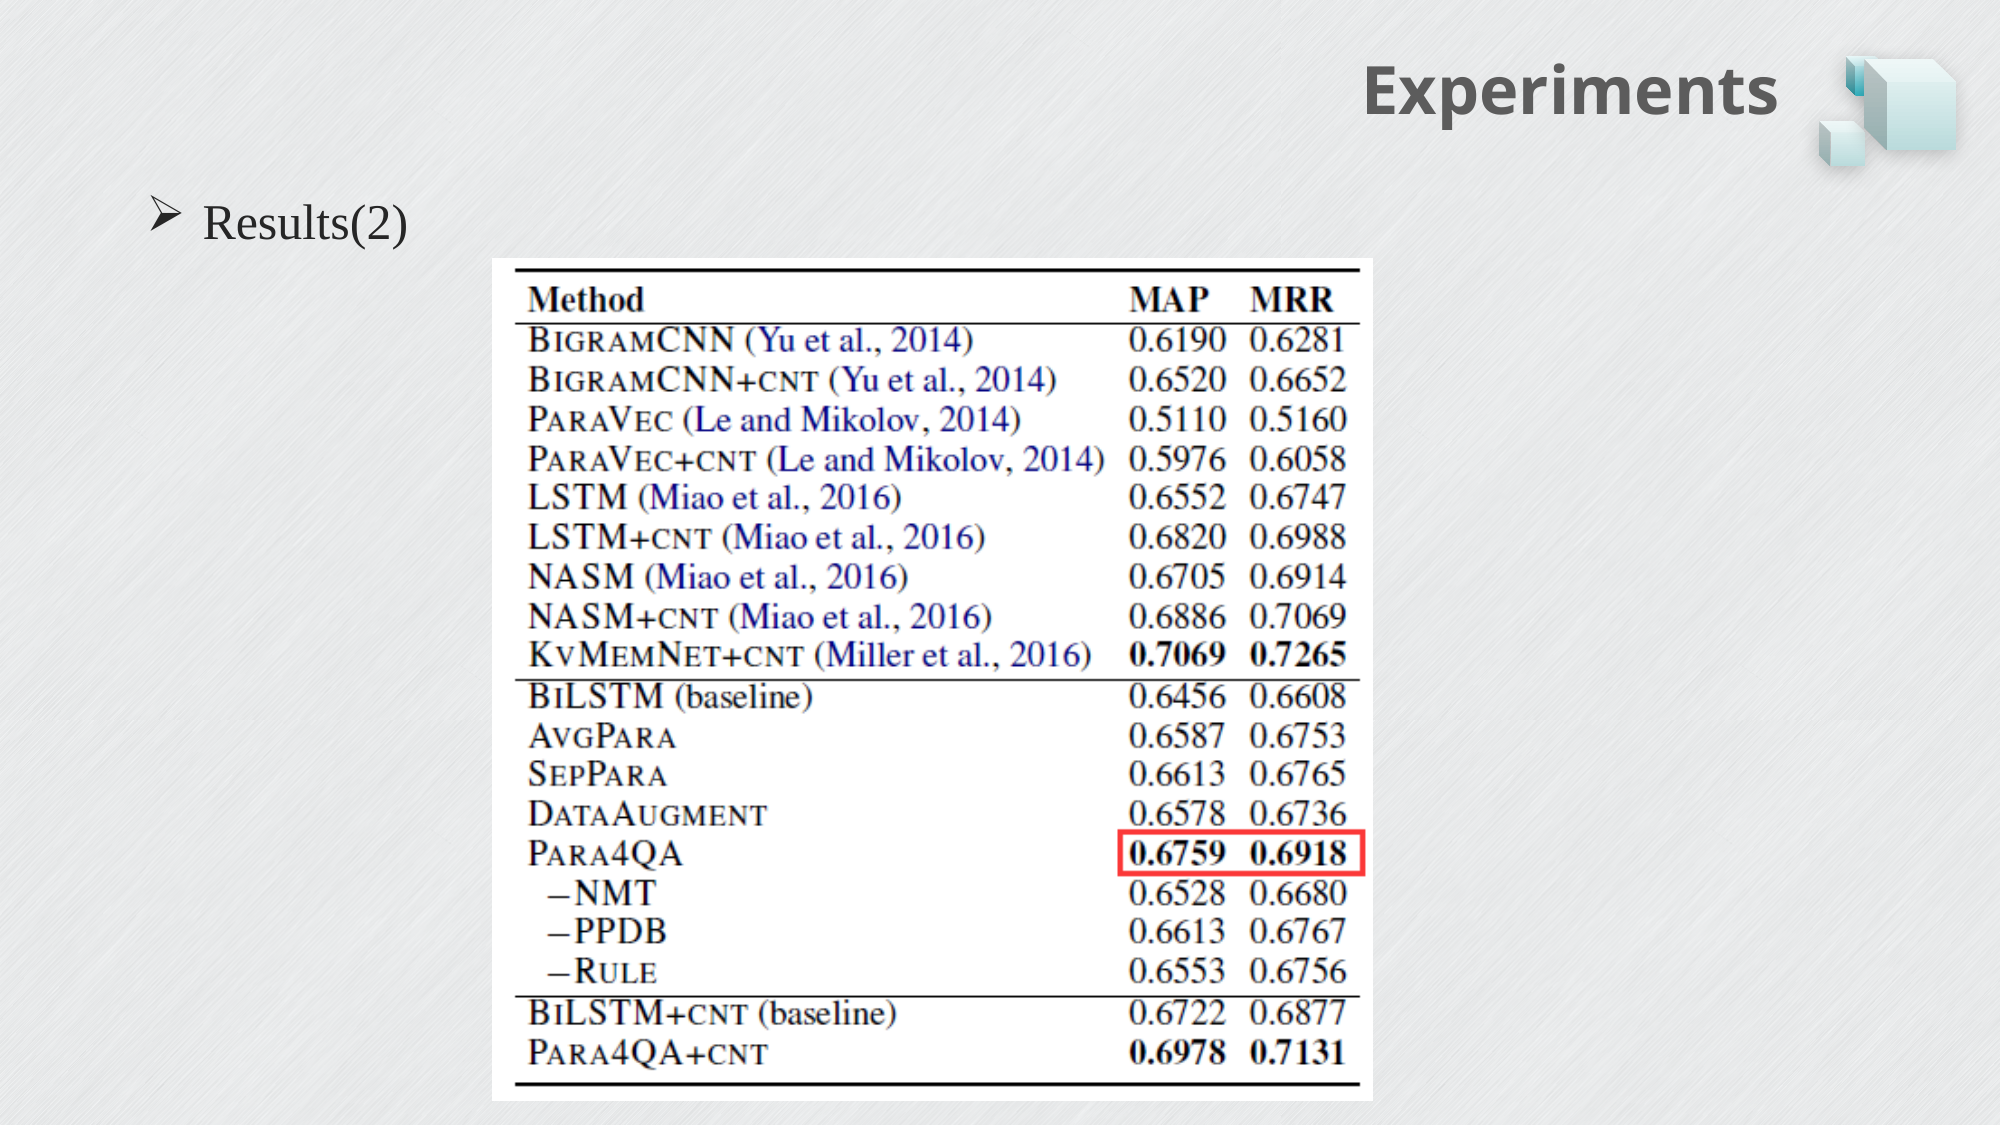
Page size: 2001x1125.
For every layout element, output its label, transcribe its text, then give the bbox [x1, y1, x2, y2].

picture [492, 258, 1373, 1101]
title Experiments [70, 49, 1796, 138]
text_box Results(2) [131, 182, 1678, 258]
